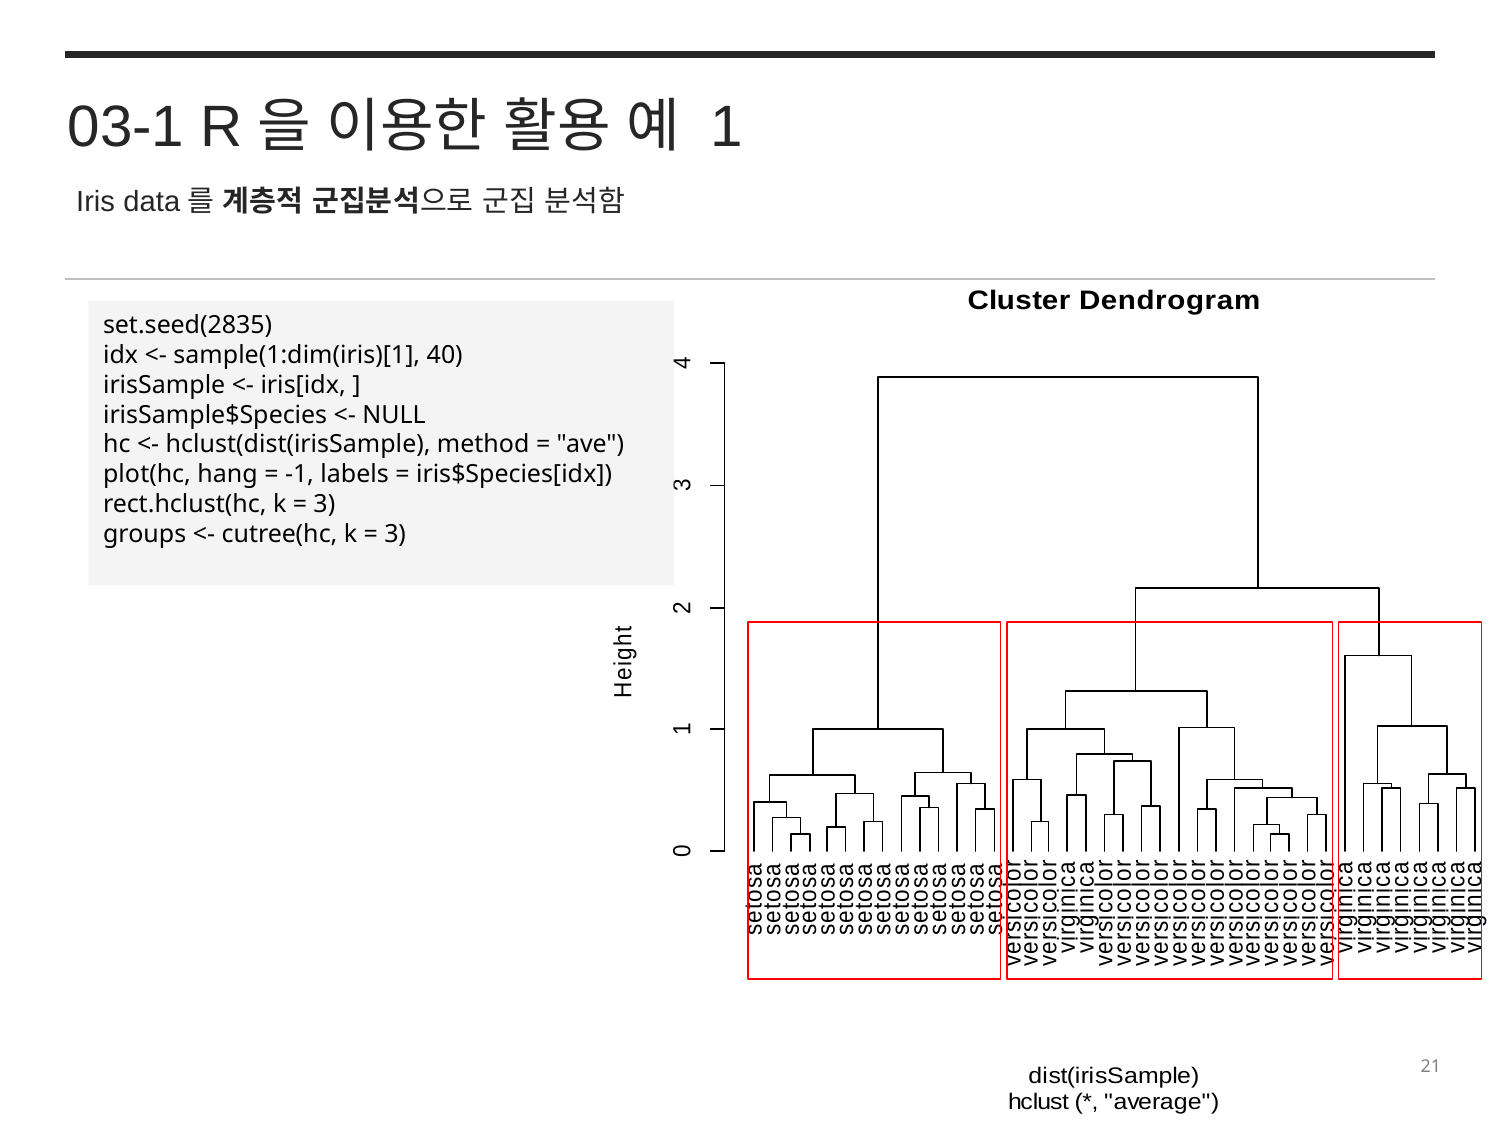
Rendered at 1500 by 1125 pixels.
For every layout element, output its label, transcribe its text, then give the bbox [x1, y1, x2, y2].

text_box 03-1 R을 이용한 활용 예 1 [53, 80, 1187, 166]
text_box Iris data를 계층적 군집분석으로 군집 분석함 [61, 176, 1196, 259]
picture [603, 243, 1500, 1116]
text_box set.seed(2835) idx <- sample(1:dim(iris)[1], 40) irisSample <- iris[idx, ] irisSample$Species <- NULL hc <- hclust(dist(irisSample), method = "ave") plot(hc, hang = -1, labels = iris$Species[idx]) rect.hclust(hc, k = 3) groups <- cutree(hc, k = 3) [88, 300, 598, 586]
